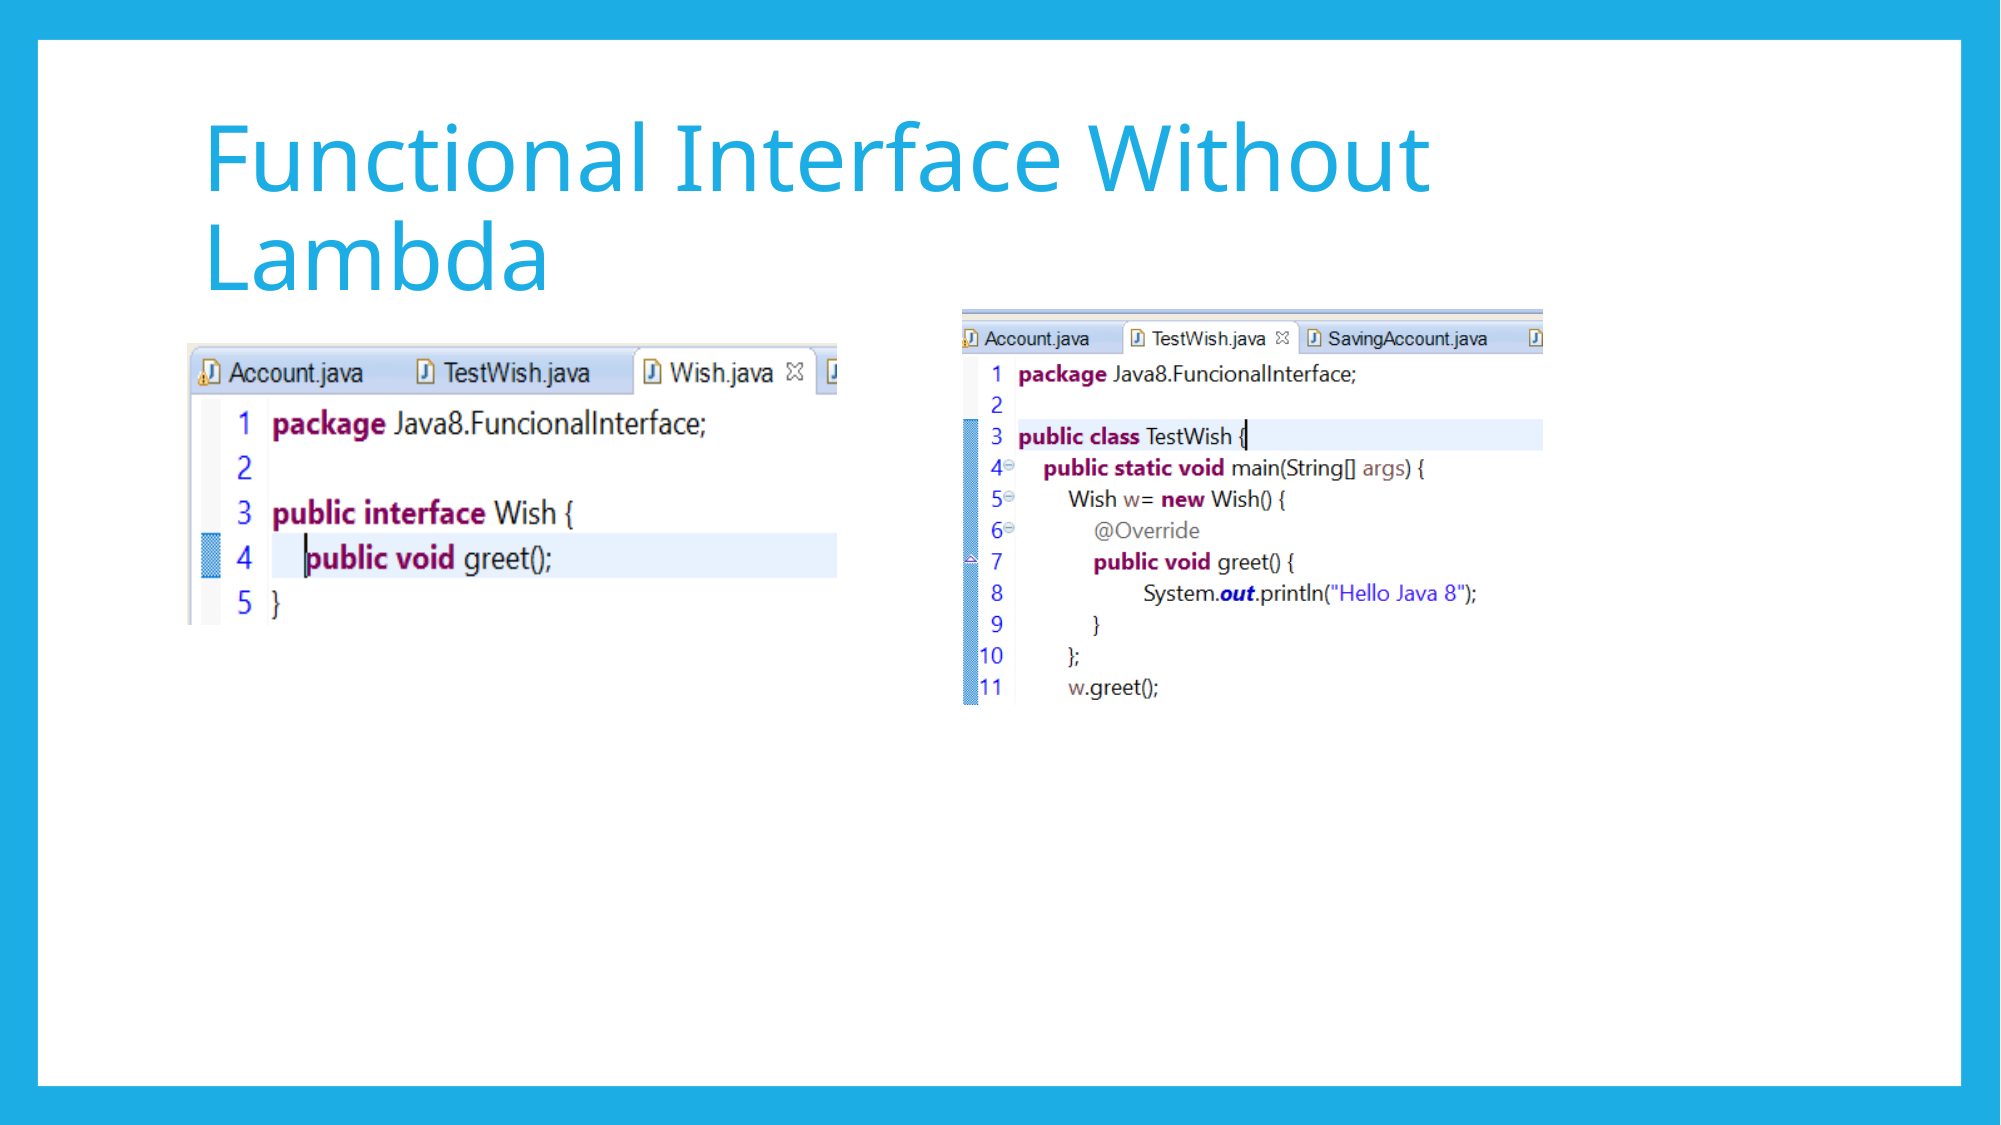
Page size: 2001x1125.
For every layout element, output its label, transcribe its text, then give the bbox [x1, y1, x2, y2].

picture [962, 309, 1543, 706]
picture [187, 342, 837, 625]
title Functional Interface Without Lambda [187, 99, 1808, 323]
